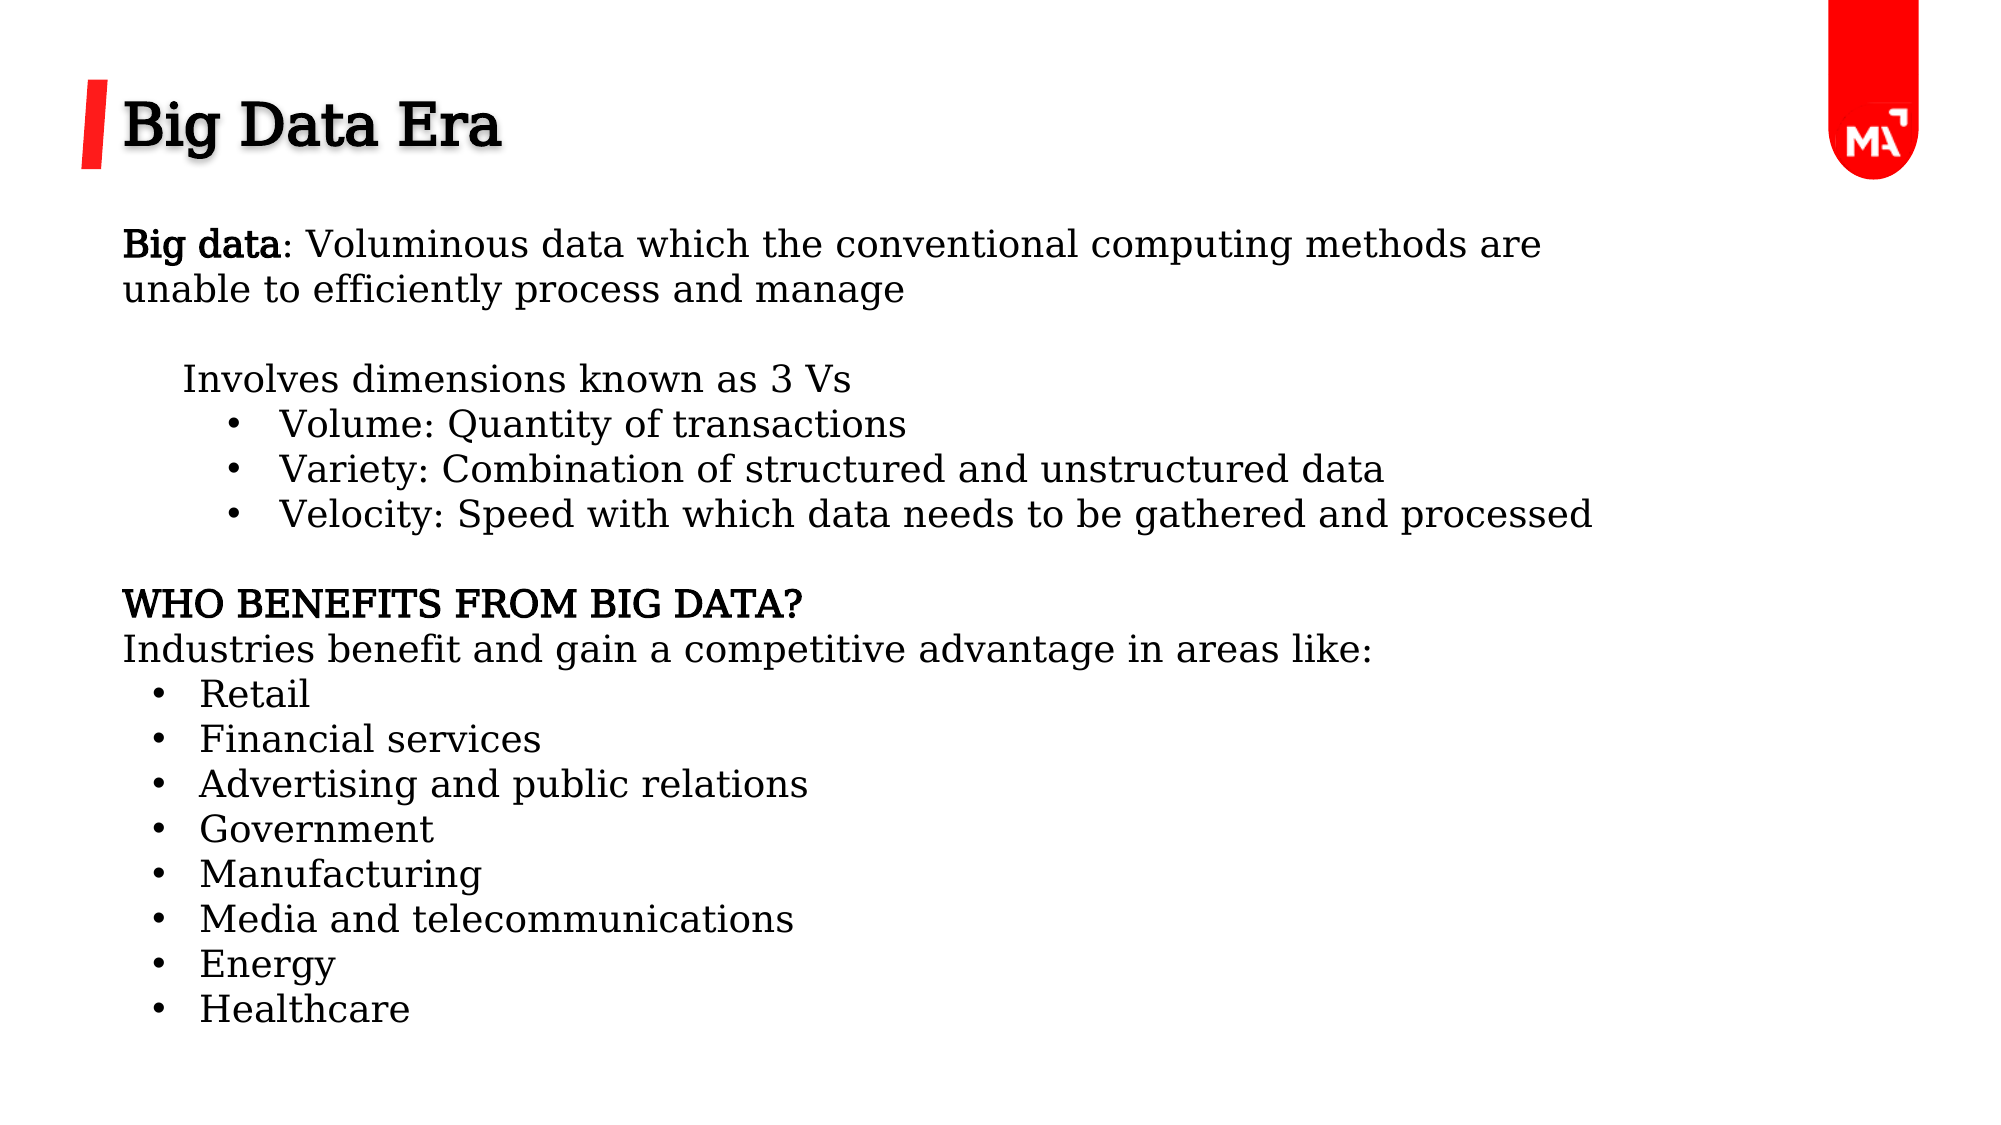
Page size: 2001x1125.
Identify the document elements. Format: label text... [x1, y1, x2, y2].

text_box Big data: Voluminous data which the conventional computing methods are unable to efficiently process and manage Involves dimensions known as 3 Vs Volume: Quantity of transactions Variety: Combination of structured and unstructured data Velocity: Speed with which data needs to be gathered and processed WHO BENEFITS FROM BIG DATA? Industries benefit and gain a competitive advantage in areas like: Retail Financial services Advertising and public relations Government Manufacturing Media and telecommunications Energy Healthcare [107, 212, 1656, 1083]
text_box Big Data Era [107, 79, 1568, 164]
picture [1828, 83, 1919, 189]
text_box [1828, 0, 1919, 83]
text_box [80, 78, 109, 171]
